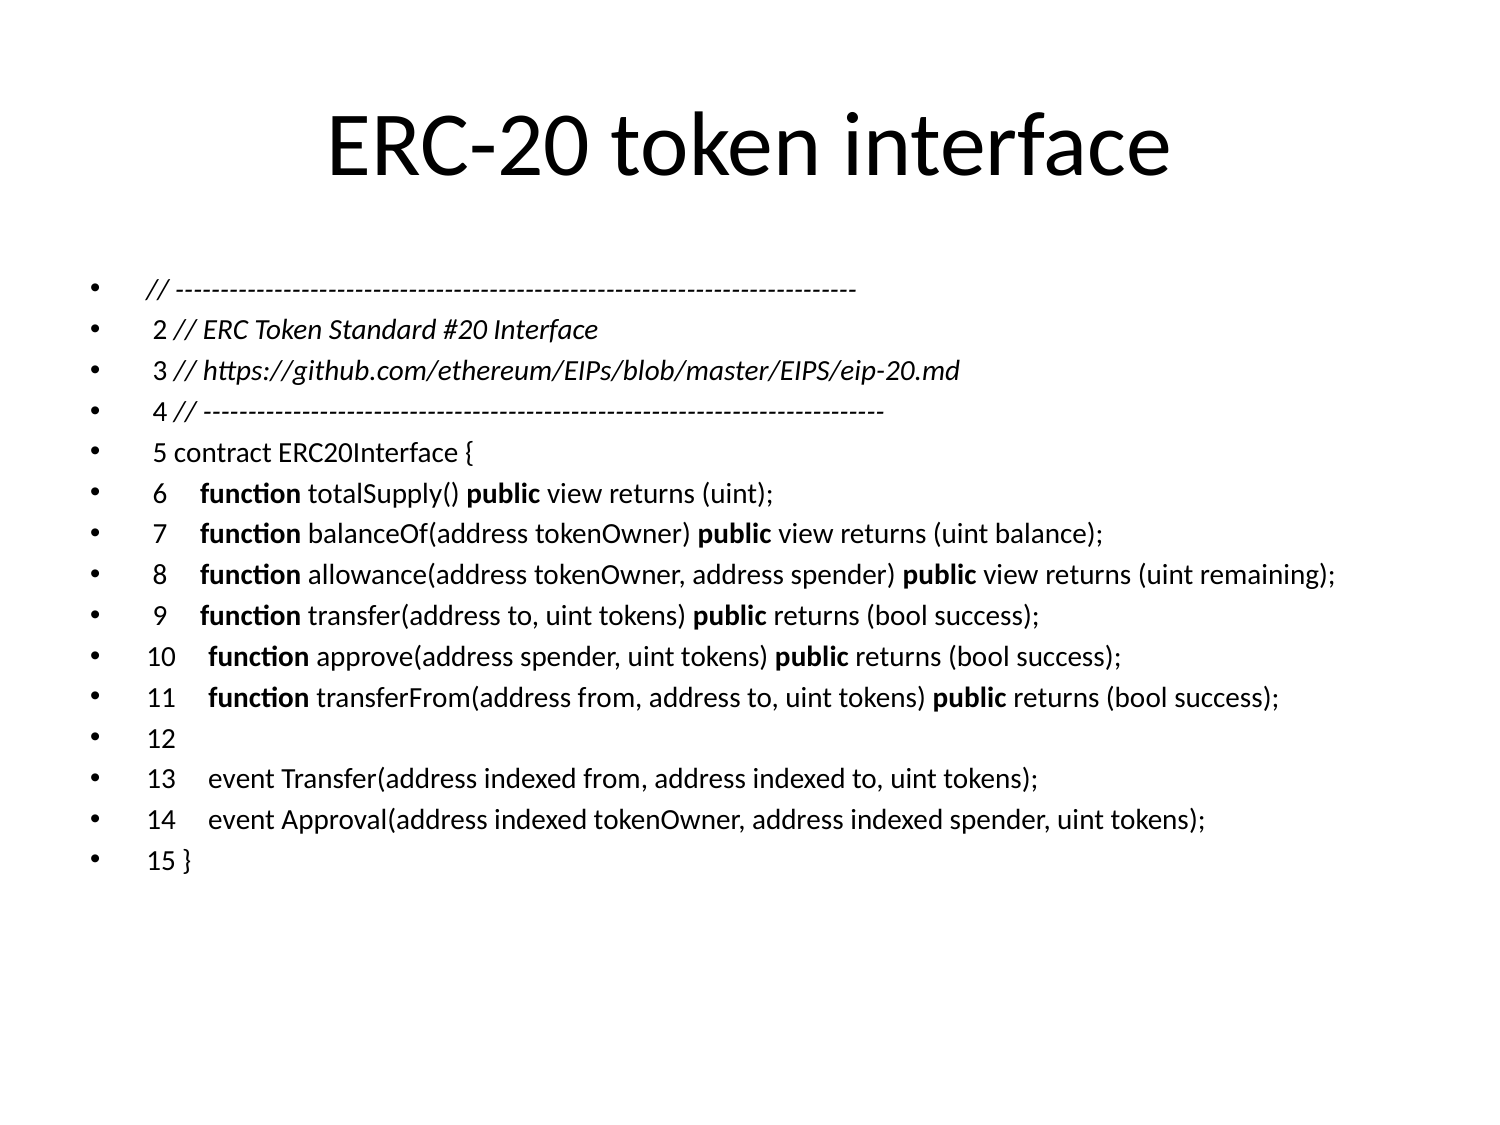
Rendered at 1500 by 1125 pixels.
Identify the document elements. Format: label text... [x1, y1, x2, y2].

title ERC-20 token interface [75, 45, 1425, 233]
list // ---------------------------------------------------------------------------- 2 // ERC Token Standard #20 Interface 3 // https://github.com/ethereum/EIPs/blob/master/EIPS/eip-20.md 4 // ---------------------------------------------------------------------------- 5 contract ERC20Interface { 6 function totalSupply() public view returns (uint); 7 function balanceOf(address tokenOwner) public view returns (uint balance); 8 function allowance(address tokenOwner, address spender) public view returns (uint remaining); 9 function transfer(address to, uint tokens) public returns (bool success); 10 function approve(address spender, uint tokens) public returns (bool success); 11 function transferFrom(address from, address to, uint tokens) public returns (bool success); 12 13 event Transfer(address indexed from, address indexed to, uint tokens); 14 event Approval(address indexed tokenOwner, address indexed spender, uint tokens); 15 } [75, 262, 1425, 1005]
